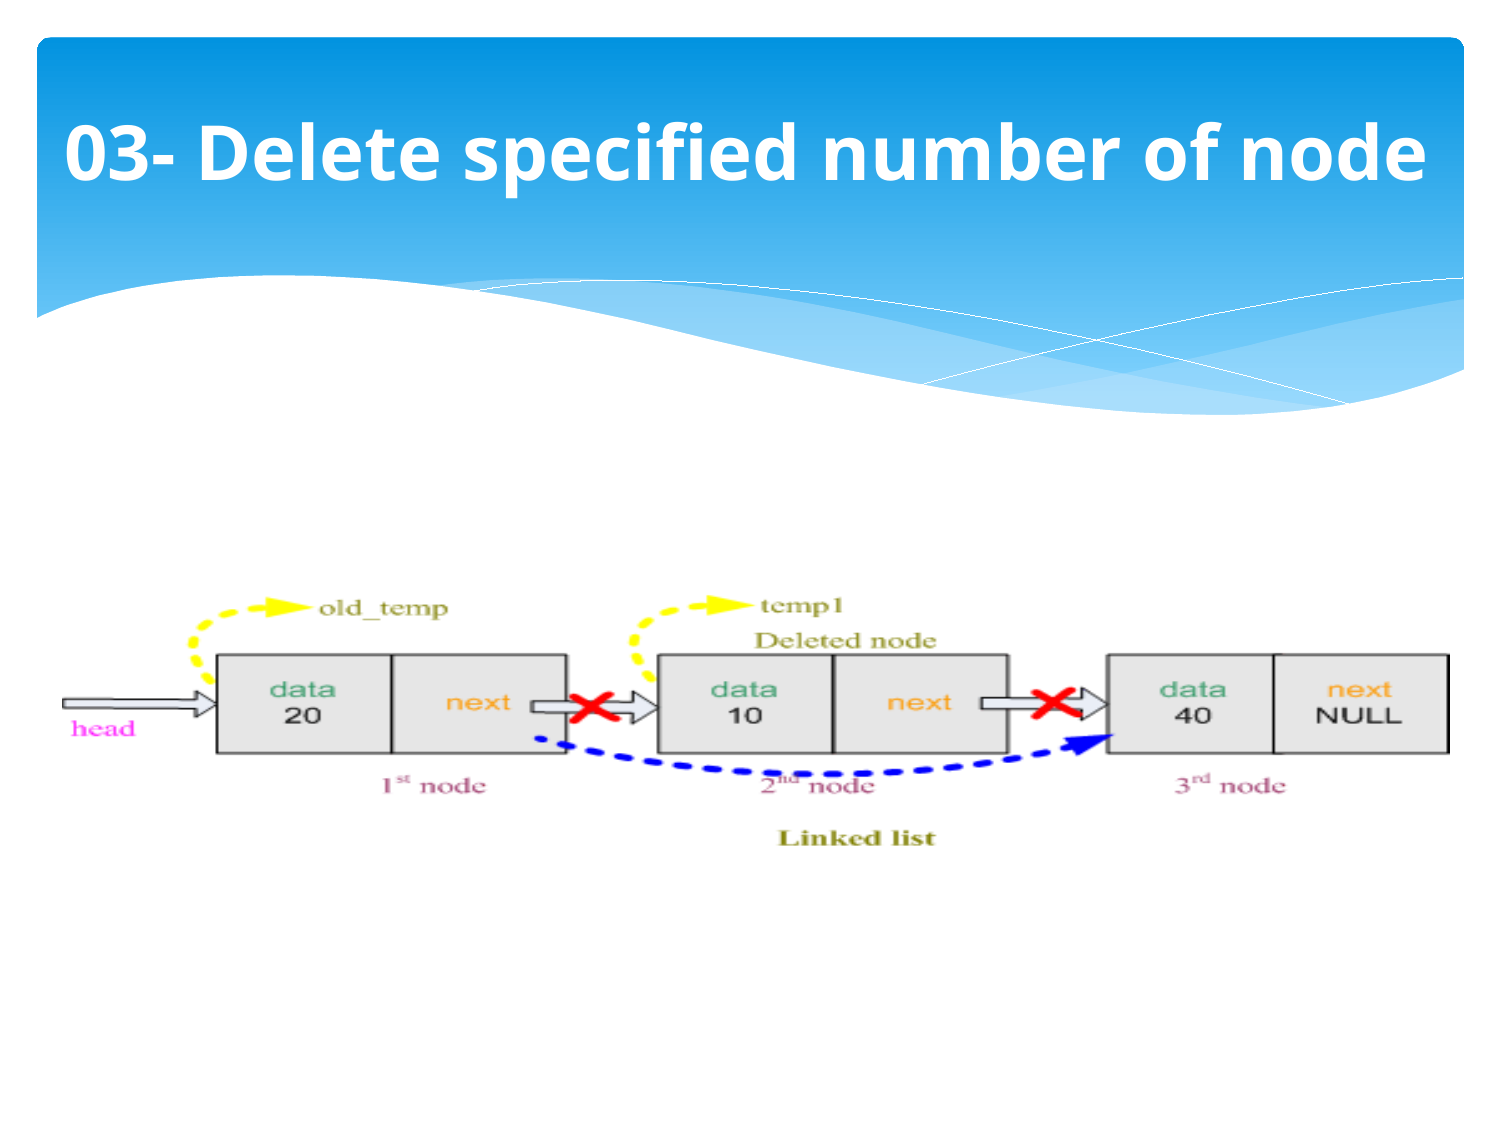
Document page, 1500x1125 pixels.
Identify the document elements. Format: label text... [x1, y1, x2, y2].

title 03- Delete specified number of node [43, 50, 1450, 250]
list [62, 547, 1451, 897]
